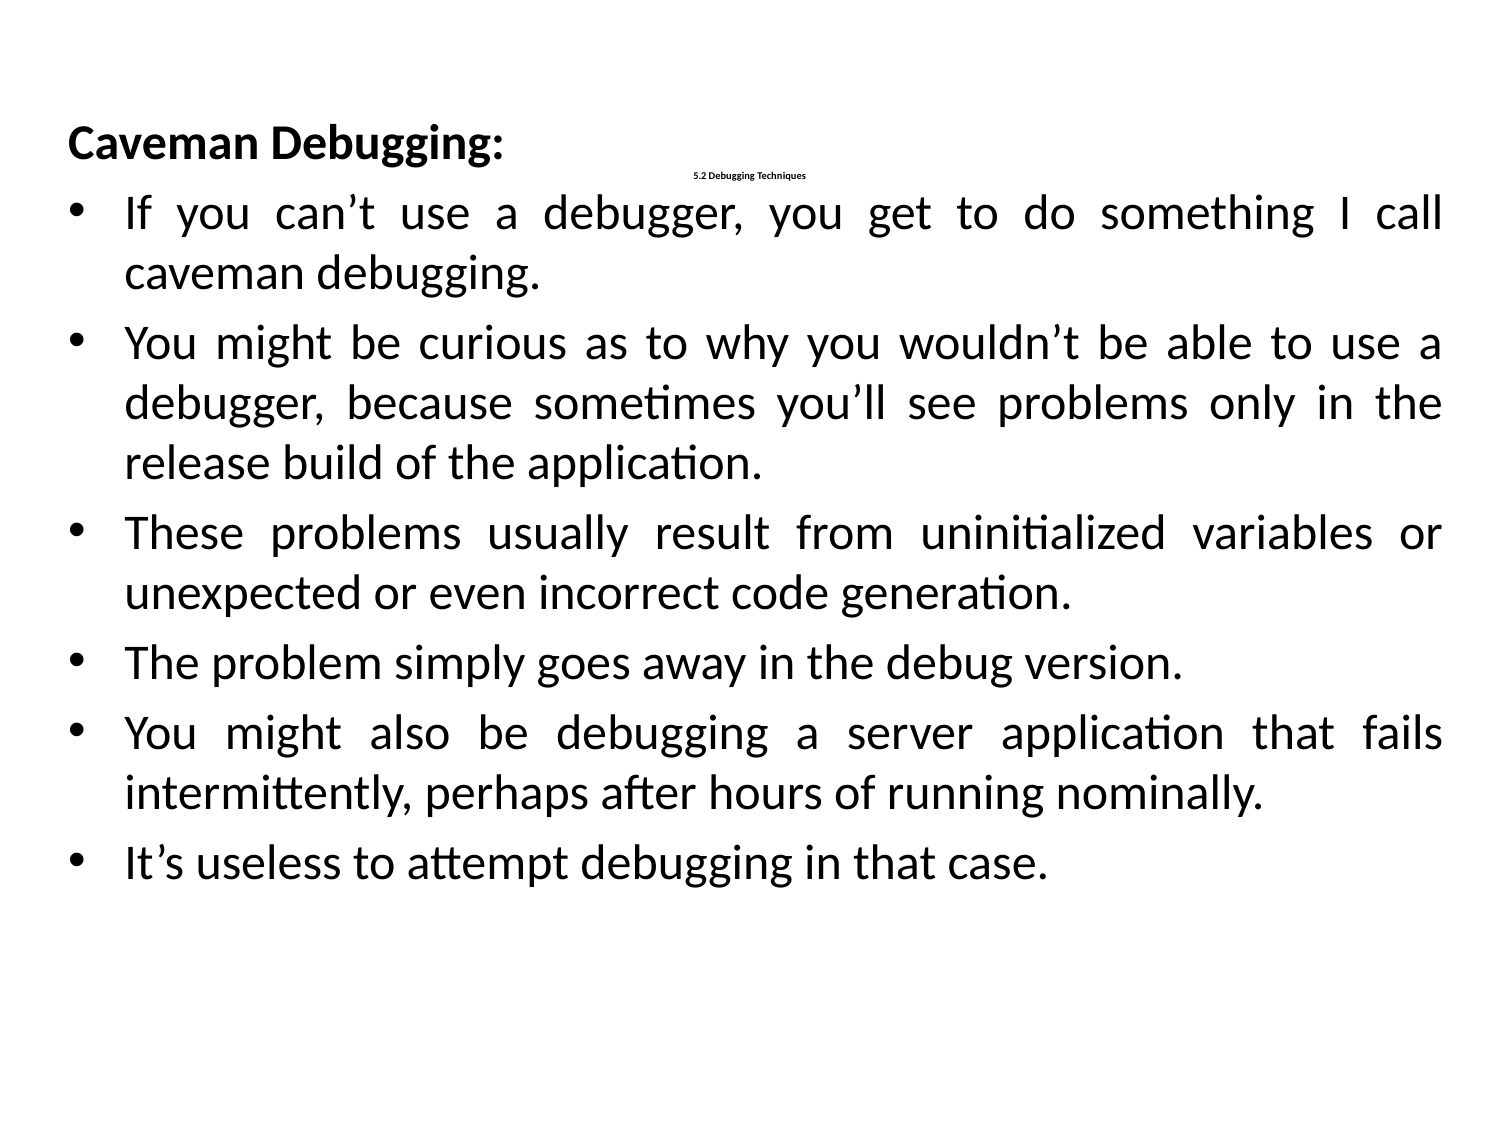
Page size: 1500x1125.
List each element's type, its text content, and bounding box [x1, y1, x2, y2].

list Caveman Debugging: If you can’t use a debugger, you get to do something I call caveman debugging. You might be curious as to why you wouldn’t be able to use a debugger, because sometimes you’ll see problems only in the release build of the application. These problems usually result from uninitialized variables or unexpected or even incorrect code generation. The problem simply goes away in the debug version. You might also be debugging a server application that fails intermittently, perhaps after hours of running nominally. It’s useless to attempt debugging in that case. [53, 101, 1459, 1094]
